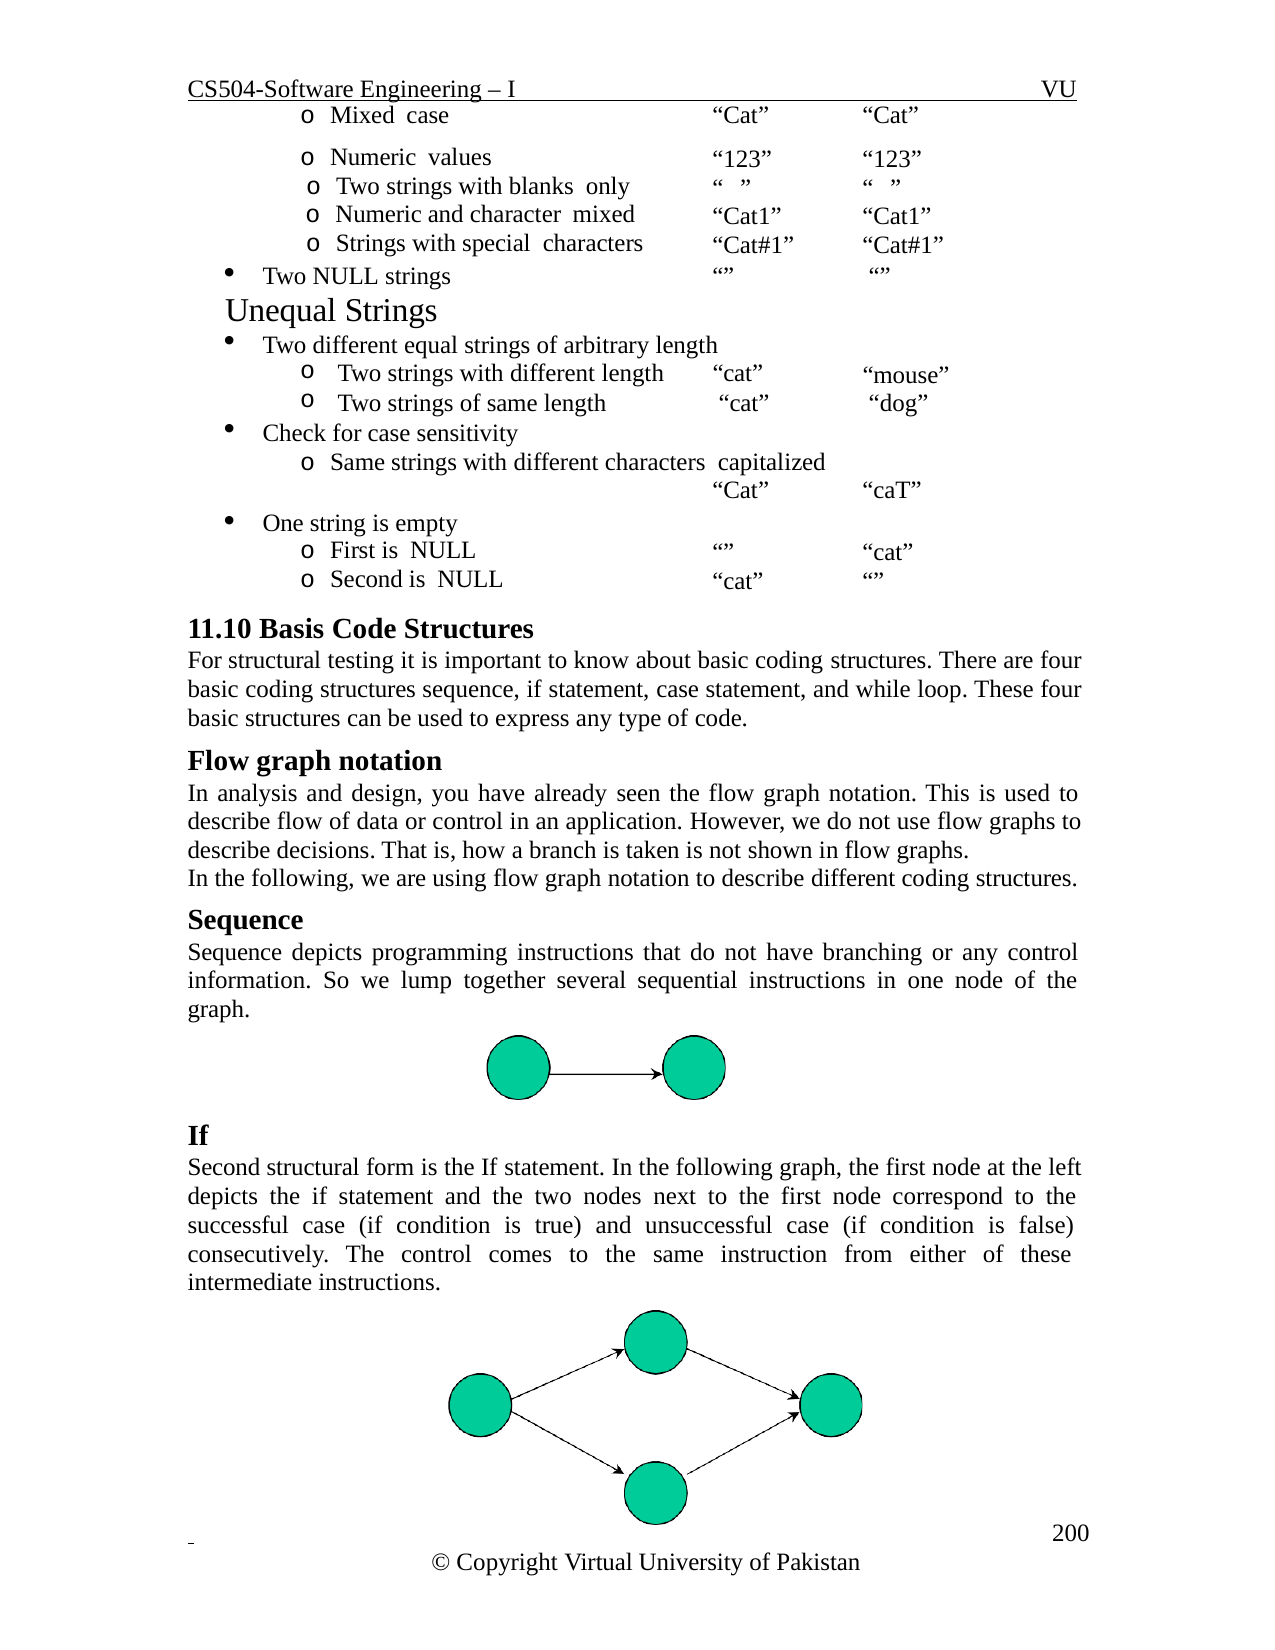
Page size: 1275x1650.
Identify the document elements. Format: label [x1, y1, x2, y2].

text_box [860, 359, 952, 417]
text_box [1038, 72, 1080, 103]
text_box [185, 1116, 1090, 1296]
table_cell [221, 509, 926, 607]
text_box [185, 609, 1090, 1023]
text_box [486, 1035, 726, 1100]
text_box [222, 287, 834, 476]
text_box [185, 1310, 1090, 1576]
text_box [185, 72, 518, 103]
table_cell [188, 147, 1077, 290]
table_header [221, 479, 926, 509]
text_box [701, 1074, 726, 1100]
table_header [188, 101, 1077, 147]
